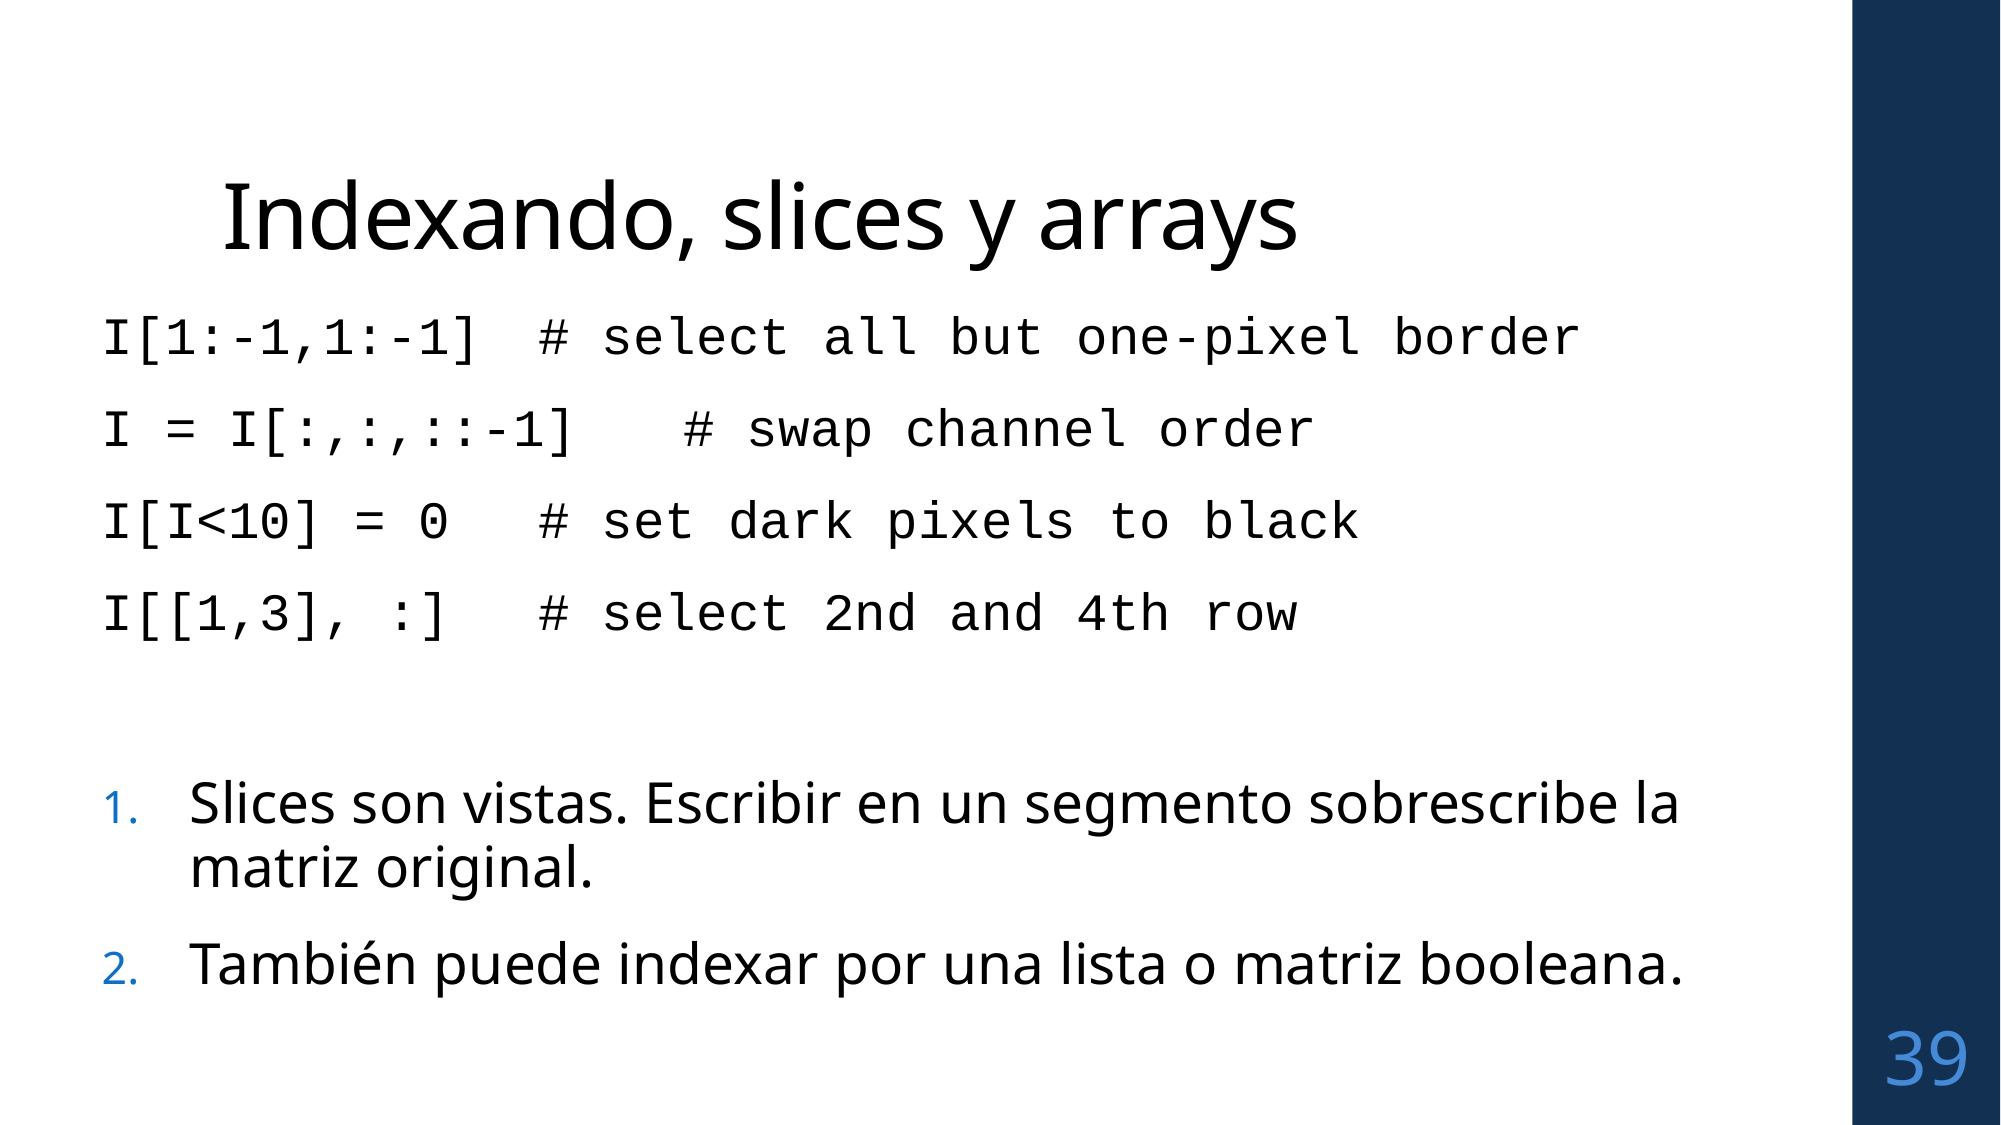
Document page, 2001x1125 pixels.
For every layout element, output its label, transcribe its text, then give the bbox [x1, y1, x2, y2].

slide_number 39 [1852, 1012, 2000, 1110]
list I[1:-1,1:-1] # select all but one-pixel border I = I[:,:,::-1] # swap channel order I[I<10] = 0 # set dark pixels to black I[[1,3], :] # select 2nd and 4th row Slices son vistas. Escribir en un segmento sobrescribe la matriz original. También puede indexar por una lista o matriz booleana. [86, 298, 1718, 1013]
title Indexando, slices y arrays [206, 60, 1797, 278]
